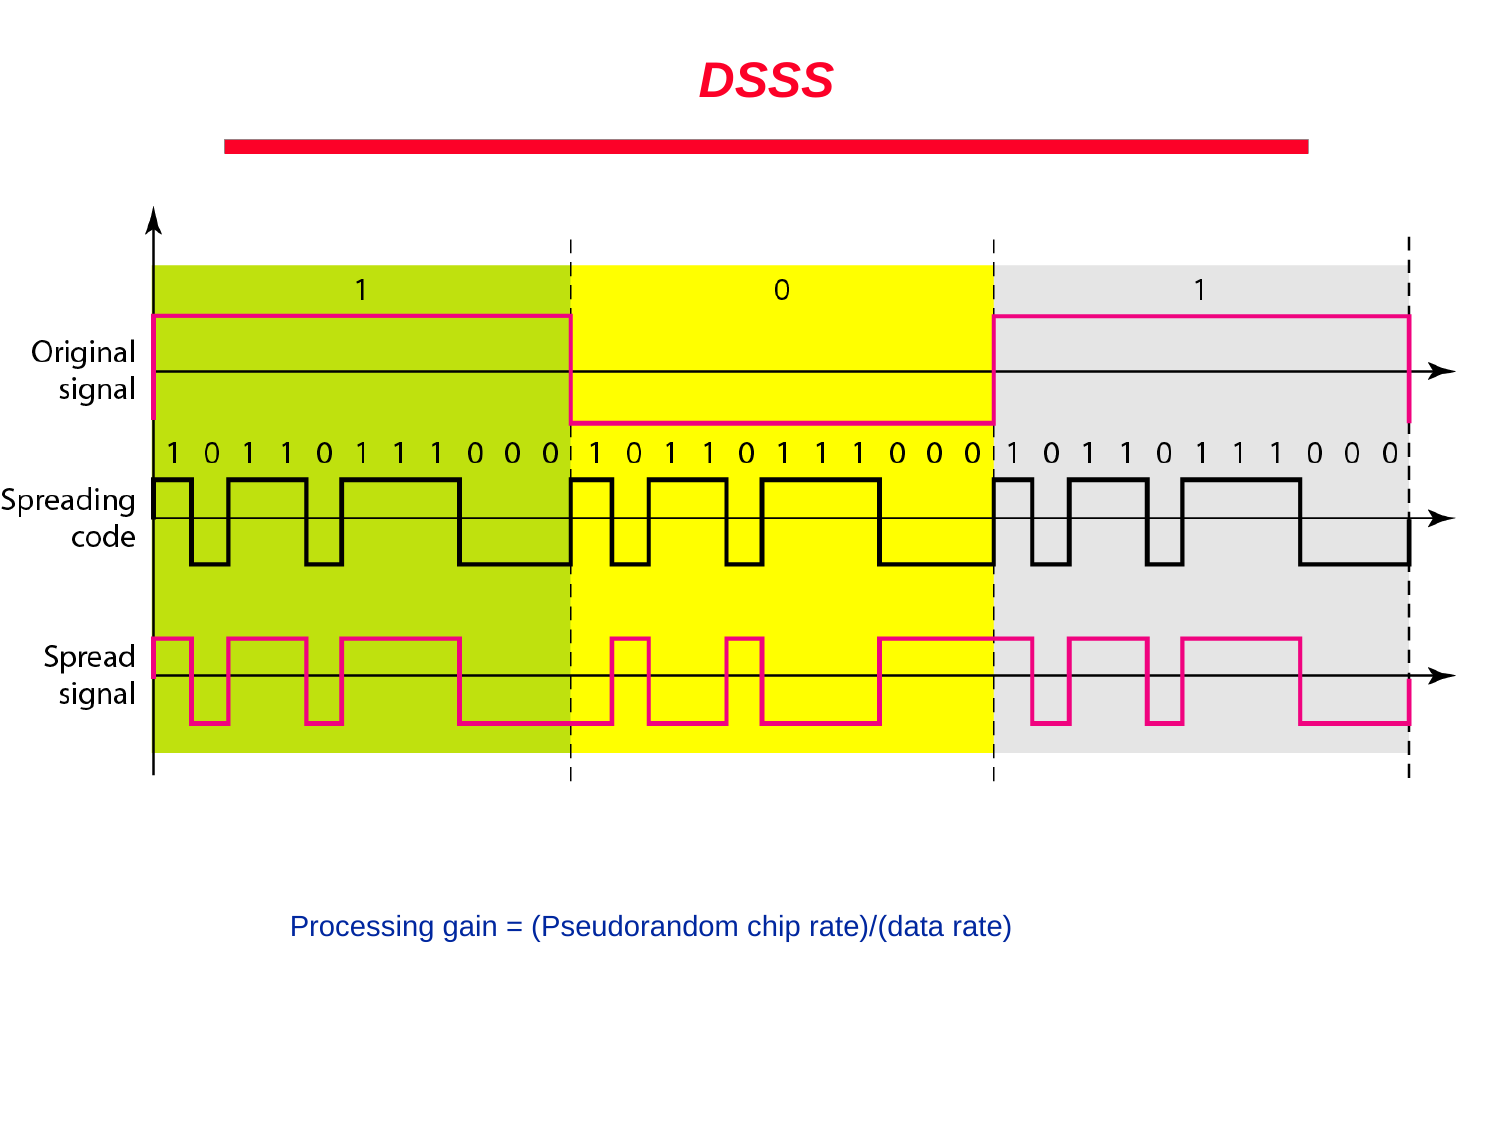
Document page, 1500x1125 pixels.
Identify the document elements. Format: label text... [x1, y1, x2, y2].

text_box Processing gain = (Pseudorandom chip rate)/(data rate) [275, 899, 1350, 950]
title DSSS [224, 44, 1309, 118]
picture [0, 206, 1457, 785]
